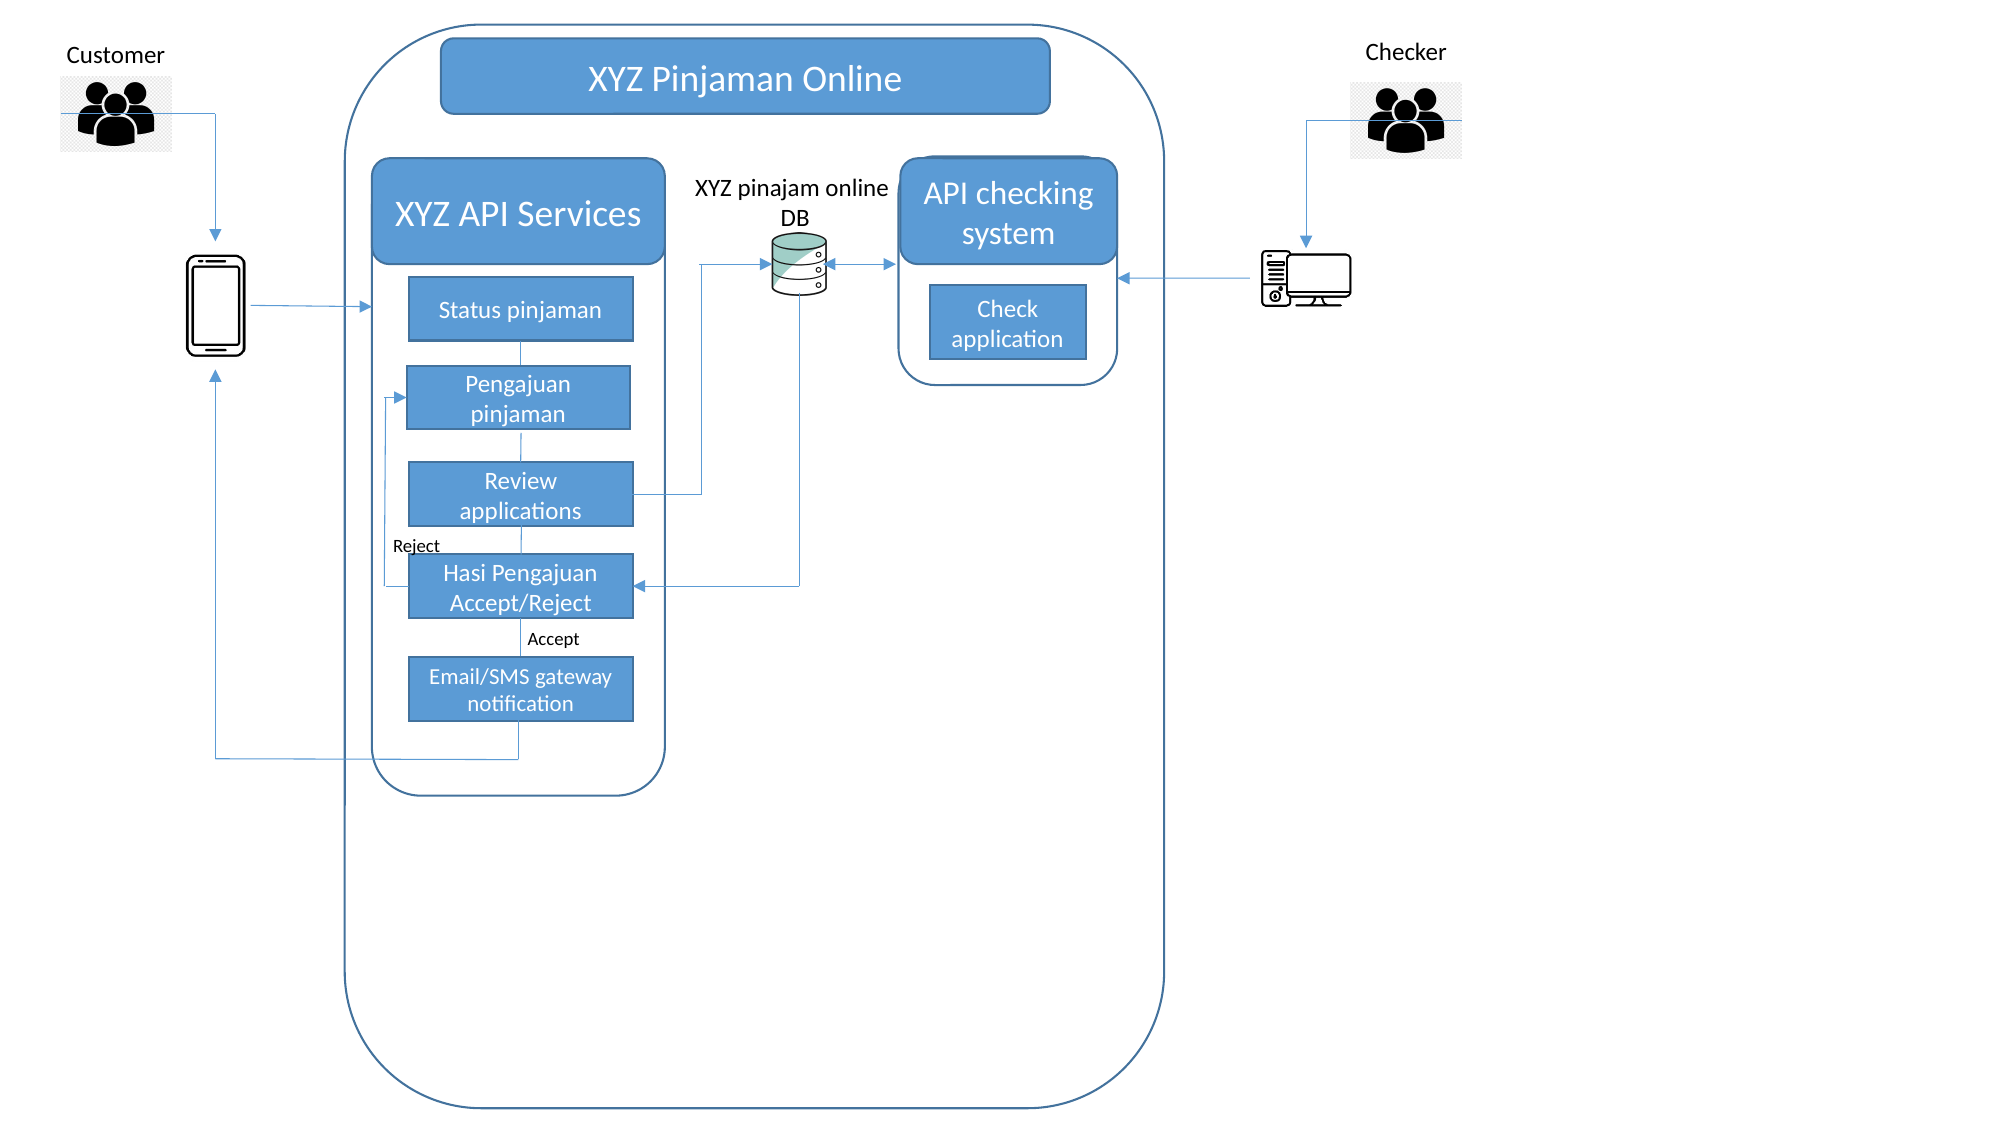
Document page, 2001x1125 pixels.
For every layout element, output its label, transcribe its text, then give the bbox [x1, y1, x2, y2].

text_box [370, 248, 666, 758]
text_box [343, 265, 1166, 1110]
text_box Customer [51, 30, 181, 76]
text_box Accept [512, 619, 520, 656]
picture [767, 232, 831, 296]
text_box Status pinjaman [408, 276, 634, 342]
text_box Checker [1350, 28, 1462, 73]
text_box Review applications [408, 461, 634, 527]
text_box Email/SMS gateway notification [408, 656, 634, 722]
picture [1249, 221, 1363, 335]
text_box Reject [386, 526, 456, 564]
text_box Hasi Pengajuan Accept/Reject [408, 553, 634, 619]
text_box Reject [377, 526, 384, 564]
text_box XYZ pinajam online DB [680, 163, 911, 239]
text_box Check application [929, 284, 1087, 360]
picture [151, 241, 280, 370]
text_box [343, 23, 1166, 494]
text_box Pengajuan pinjaman [406, 365, 631, 430]
text_box [897, 239, 1119, 387]
text_box XYZ Pinjaman Online [439, 37, 1051, 115]
text_box [372, 587, 666, 797]
picture [60, 76, 172, 152]
picture [1350, 82, 1462, 159]
text_box API checking system [899, 157, 1119, 266]
text_box Accept [521, 619, 595, 656]
text_box XYZ API Services [370, 157, 666, 266]
